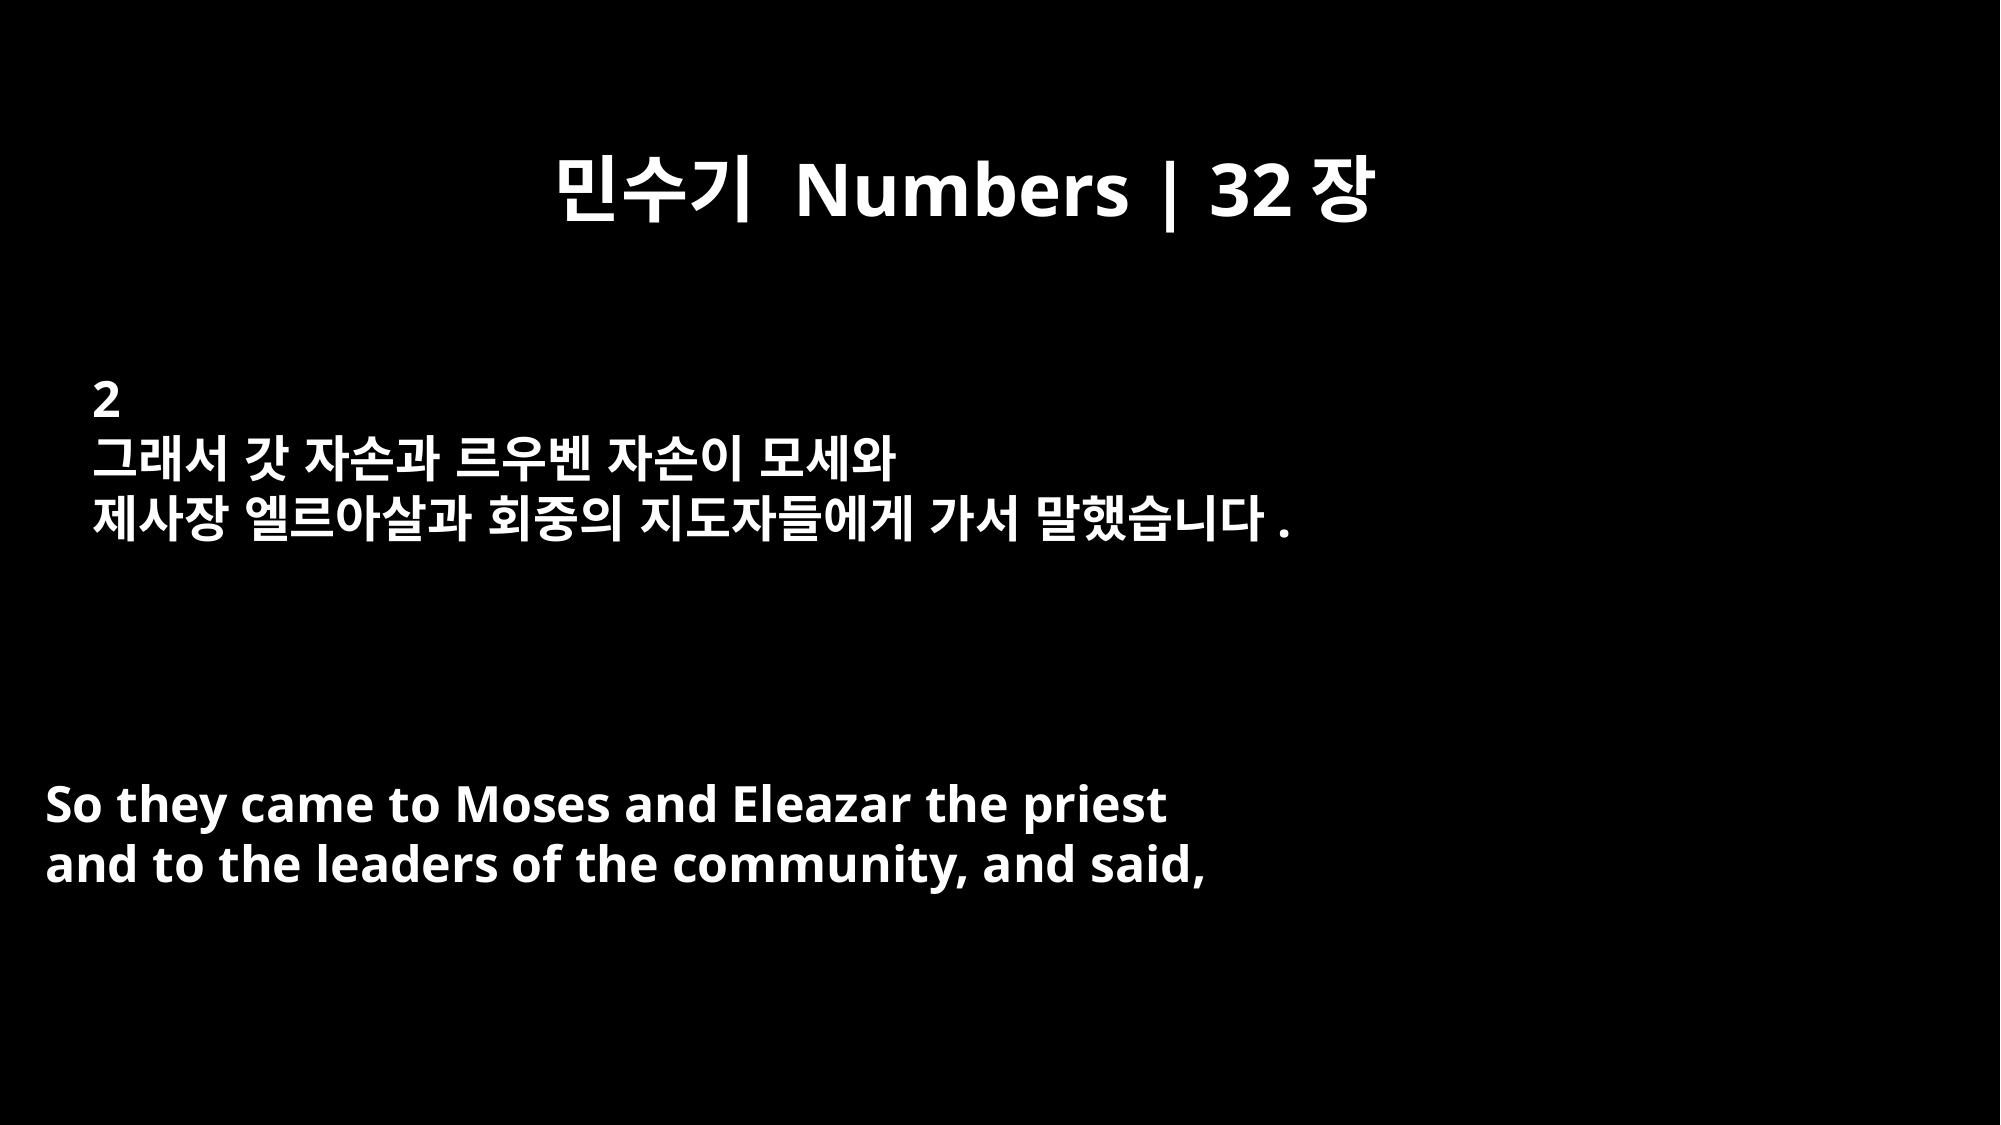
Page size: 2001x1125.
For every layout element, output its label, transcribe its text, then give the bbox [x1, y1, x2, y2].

text_box So they came to Moses and Eleazar the priest and to the leaders of the community, and said, [30, 764, 1223, 900]
text_box 민수기 Numbers | 32장 [538, 136, 1393, 239]
text_box 2 그래서 갓 자손과 르우벤 자손이 모세와 제사장 엘르아살과 회중의 지도자들에게 가서 말했습니다. [77, 359, 1308, 555]
